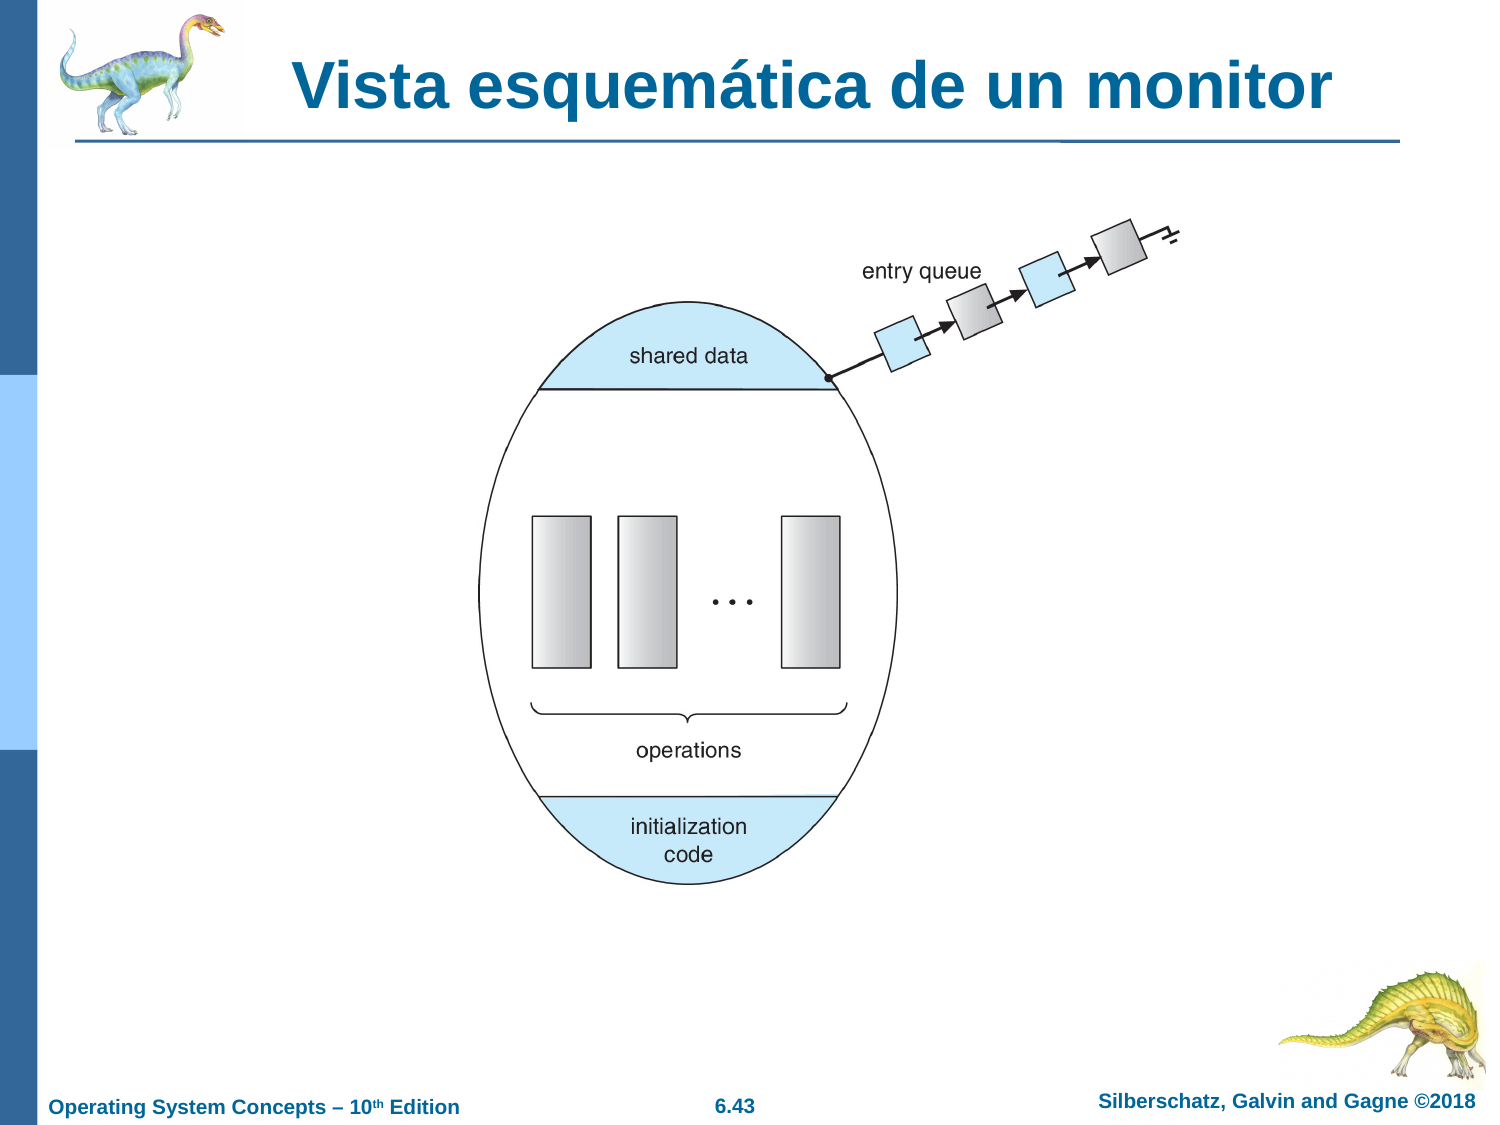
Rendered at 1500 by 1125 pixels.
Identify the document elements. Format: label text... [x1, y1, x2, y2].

picture [46, 0, 243, 149]
picture [1275, 959, 1486, 1090]
picture [477, 217, 1180, 886]
title Vista esquemática de un monitor [200, 35, 1425, 130]
